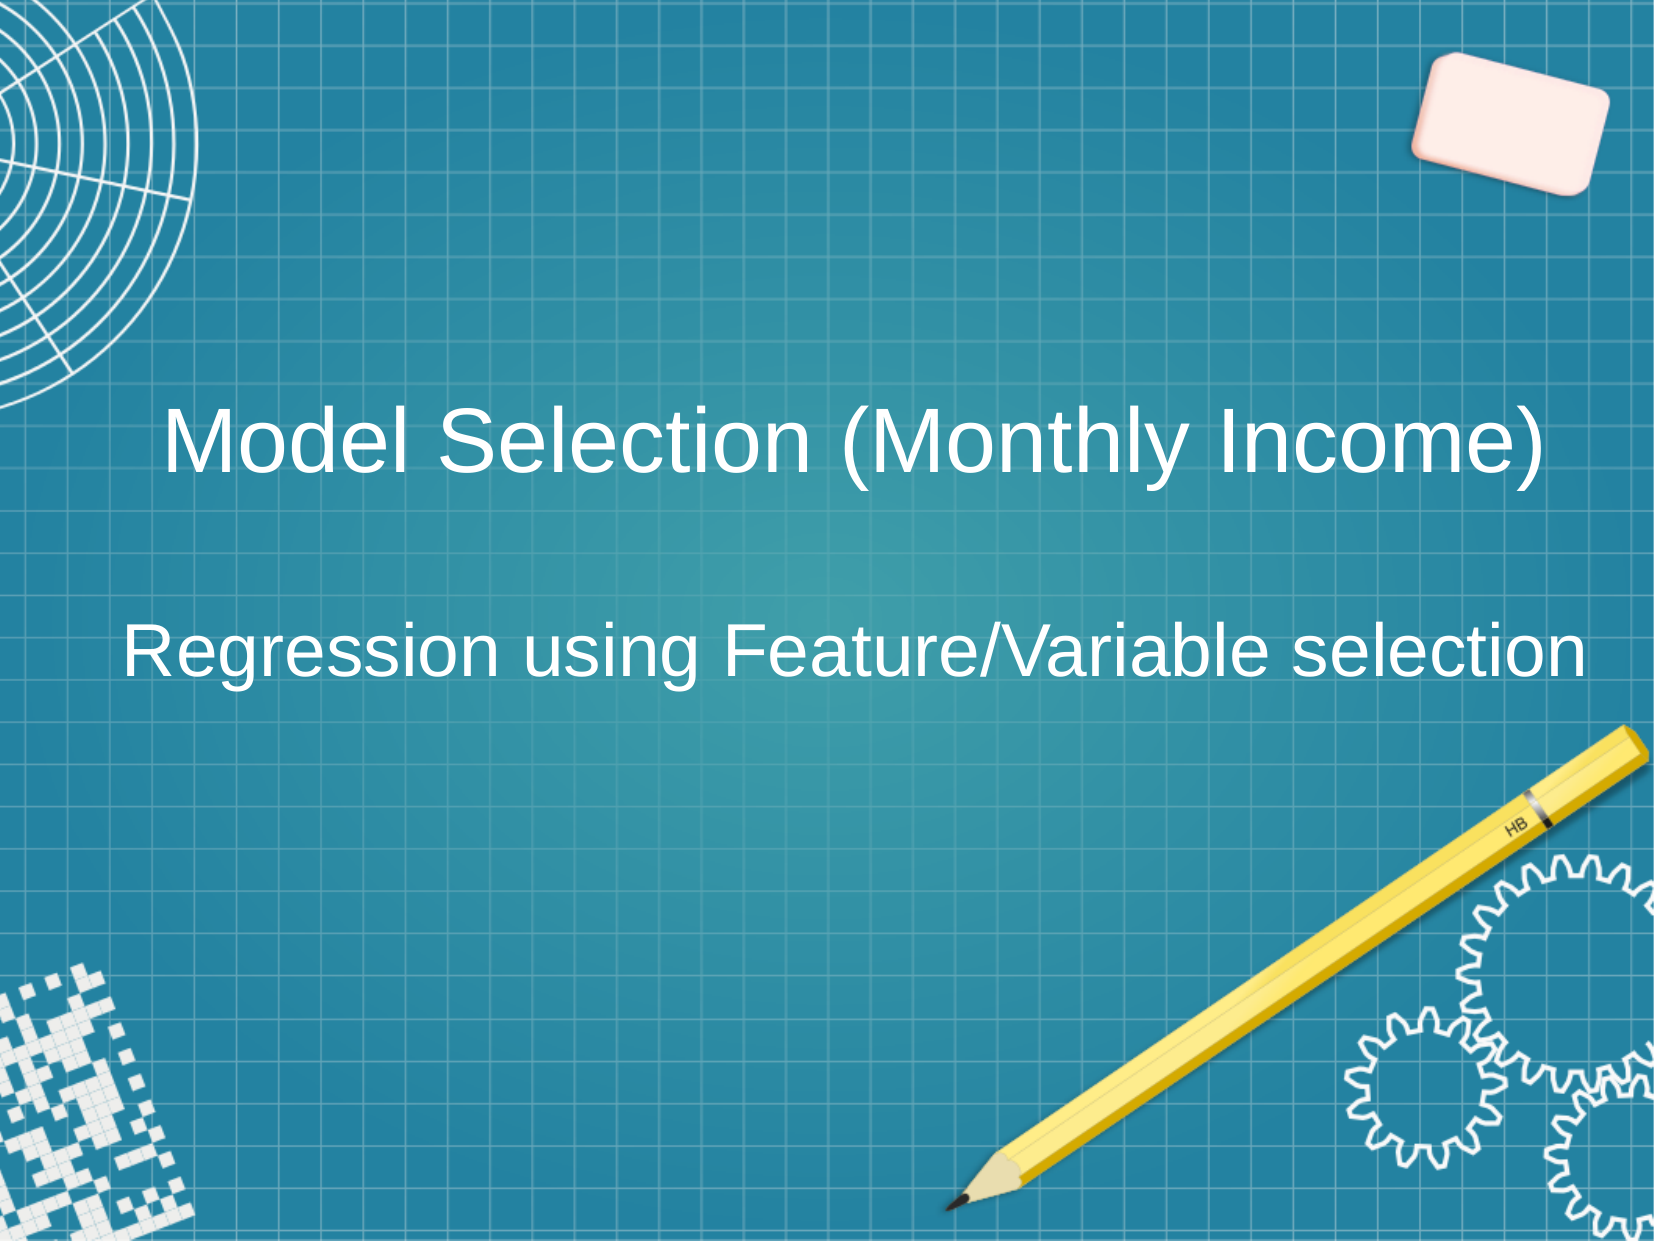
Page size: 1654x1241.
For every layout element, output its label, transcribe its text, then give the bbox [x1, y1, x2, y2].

text_box Model Selection (Monthly Income) Regression using Feature/Variable selection [44, 315, 1620, 757]
picture [0, 0, 1654, 1241]
